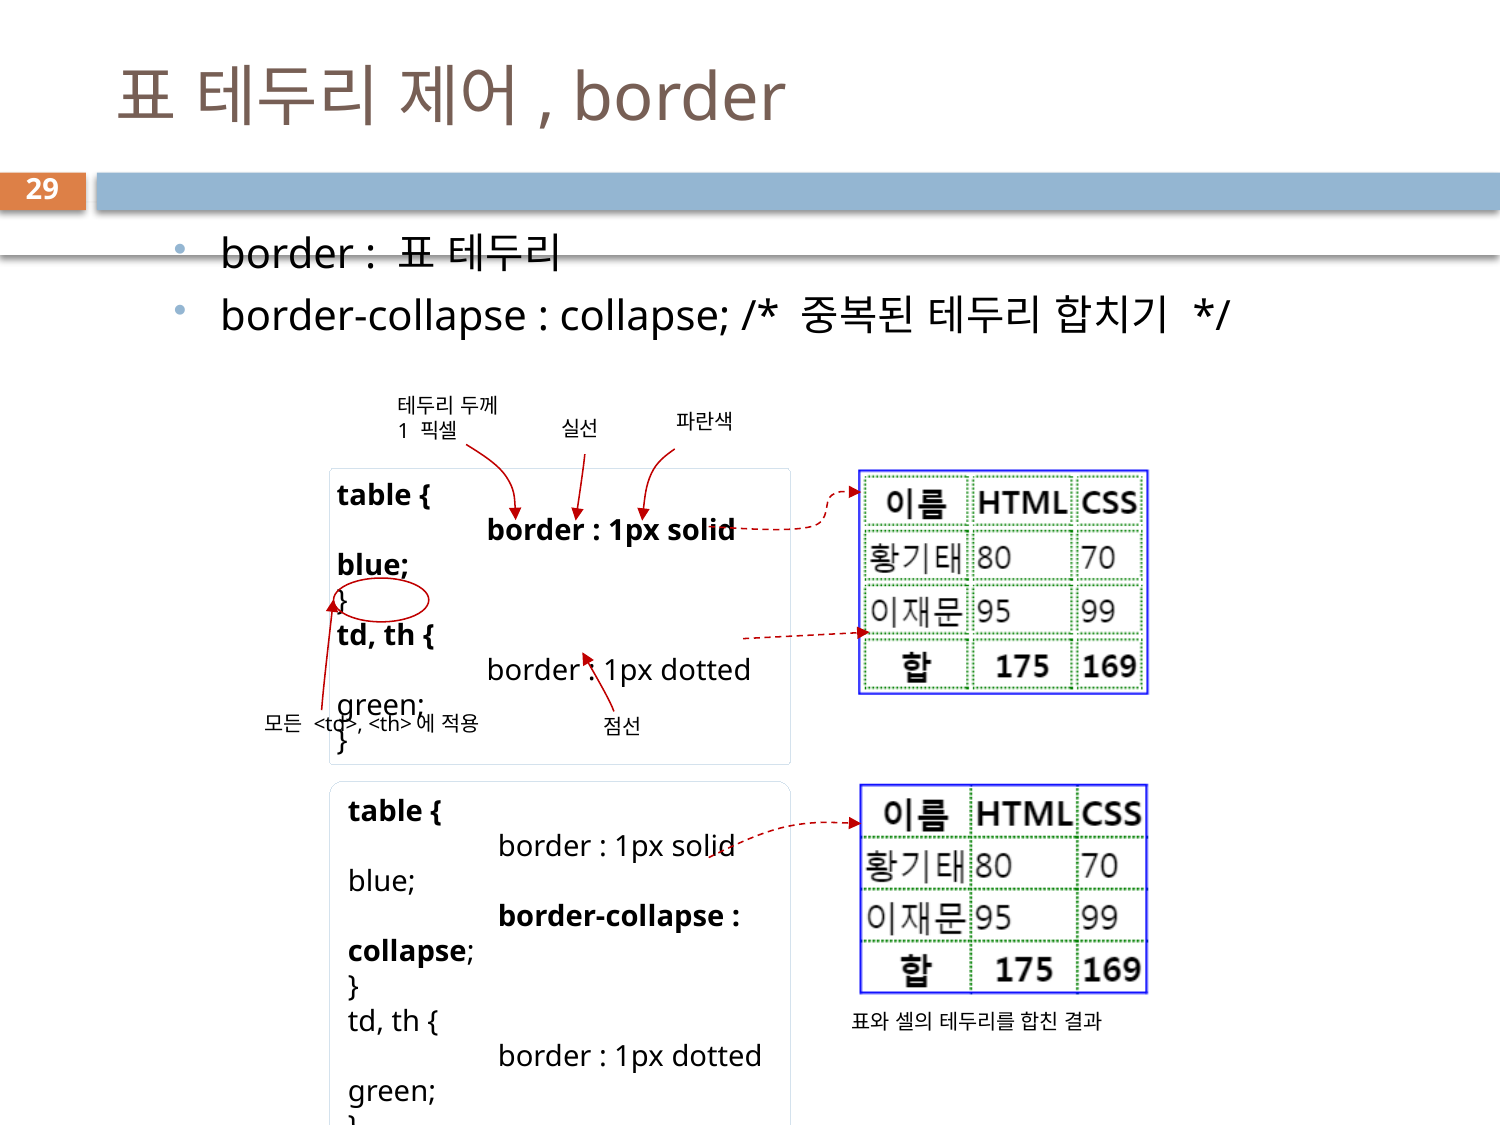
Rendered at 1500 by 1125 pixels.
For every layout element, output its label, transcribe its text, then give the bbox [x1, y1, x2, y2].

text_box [241, 385, 1181, 1048]
title 표 테두리 제어, border [100, 37, 1438, 149]
list border : 표 테두리 border-collapse : collapse; /* 중복된 테두리 합치기 */ [100, 219, 1438, 1047]
slide_number 29 [0, 170, 87, 211]
